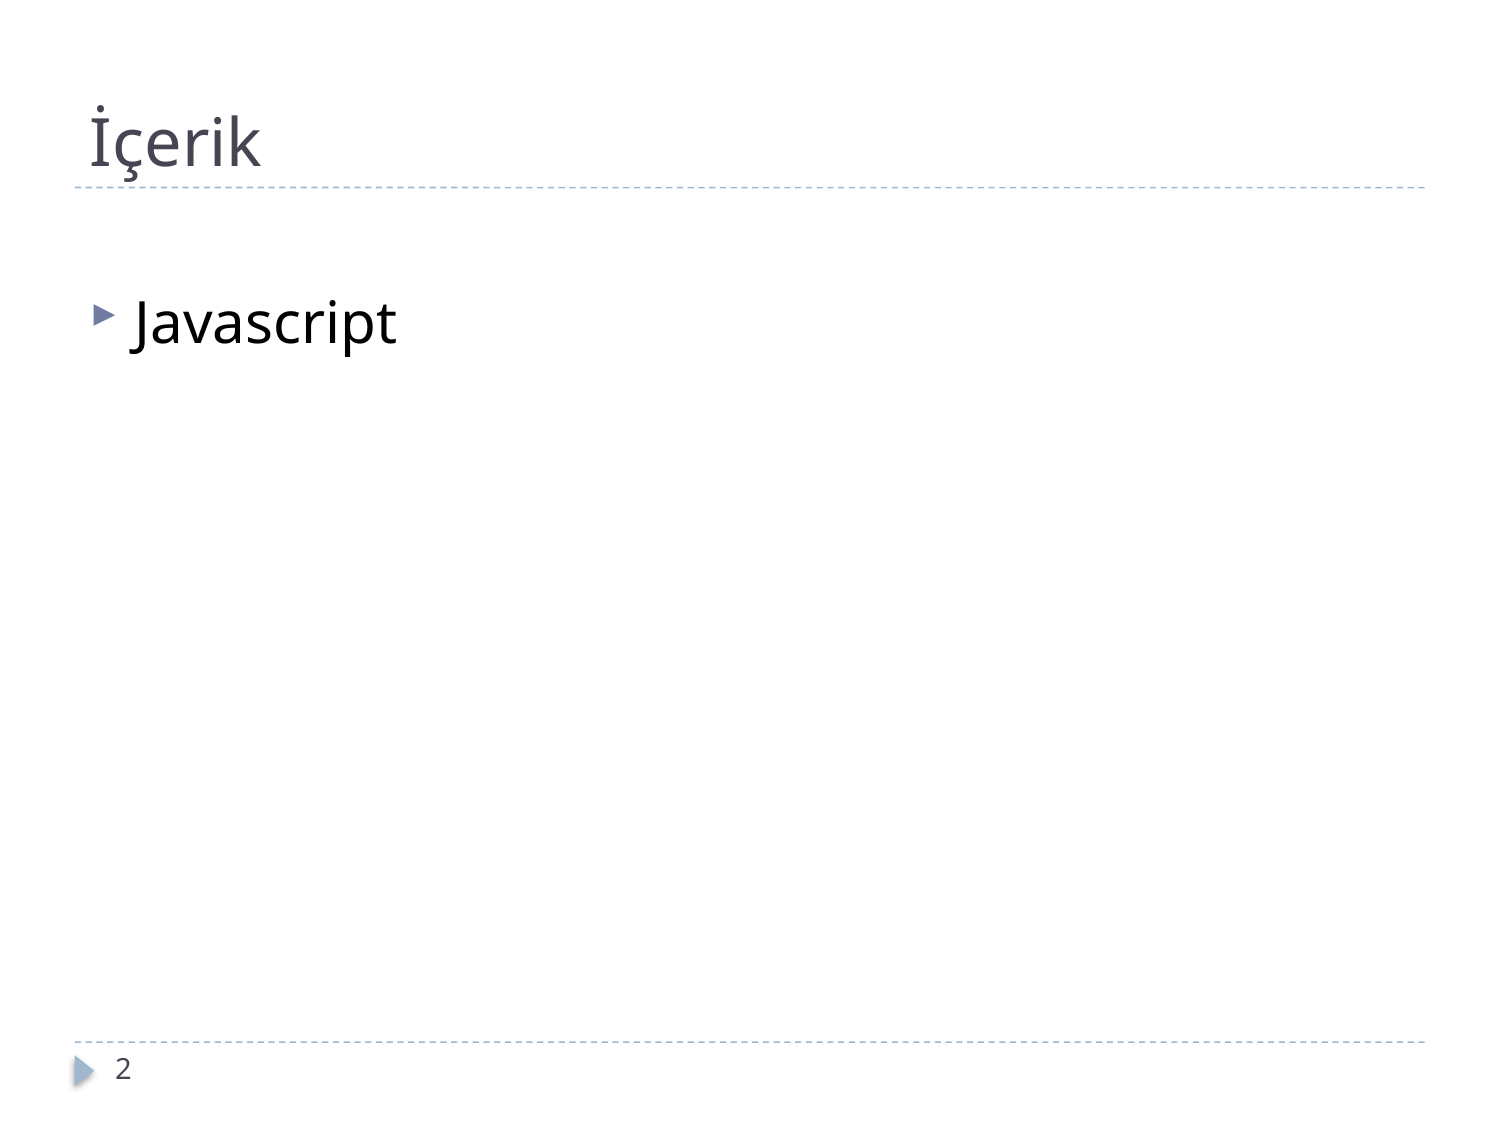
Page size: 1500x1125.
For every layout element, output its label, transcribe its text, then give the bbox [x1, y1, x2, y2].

text_box İçerik [75, 24, 1425, 188]
text_box Javascript [75, 200, 1425, 1010]
text_box 2 [100, 1042, 426, 1103]
